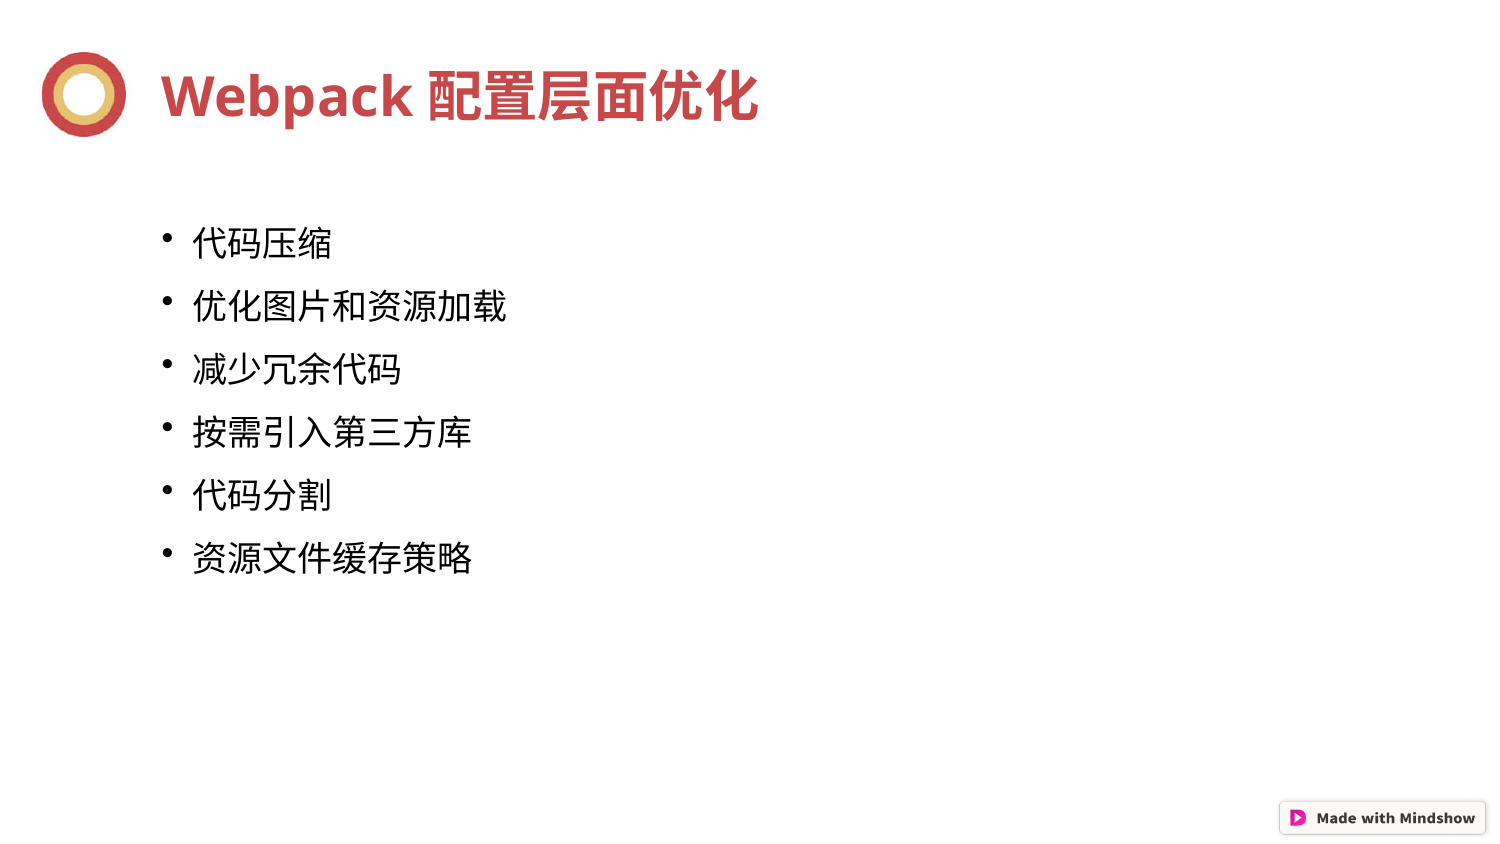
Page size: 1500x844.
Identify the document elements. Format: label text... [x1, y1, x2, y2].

text_box 代码压缩 优化图片和资源加载 减少冗余代码 按需引入第三方库 代码分割 资源文件缓存策略 [146, 192, 1413, 760]
picture [0, 0, 1500, 190]
picture [1274, 795, 1493, 840]
